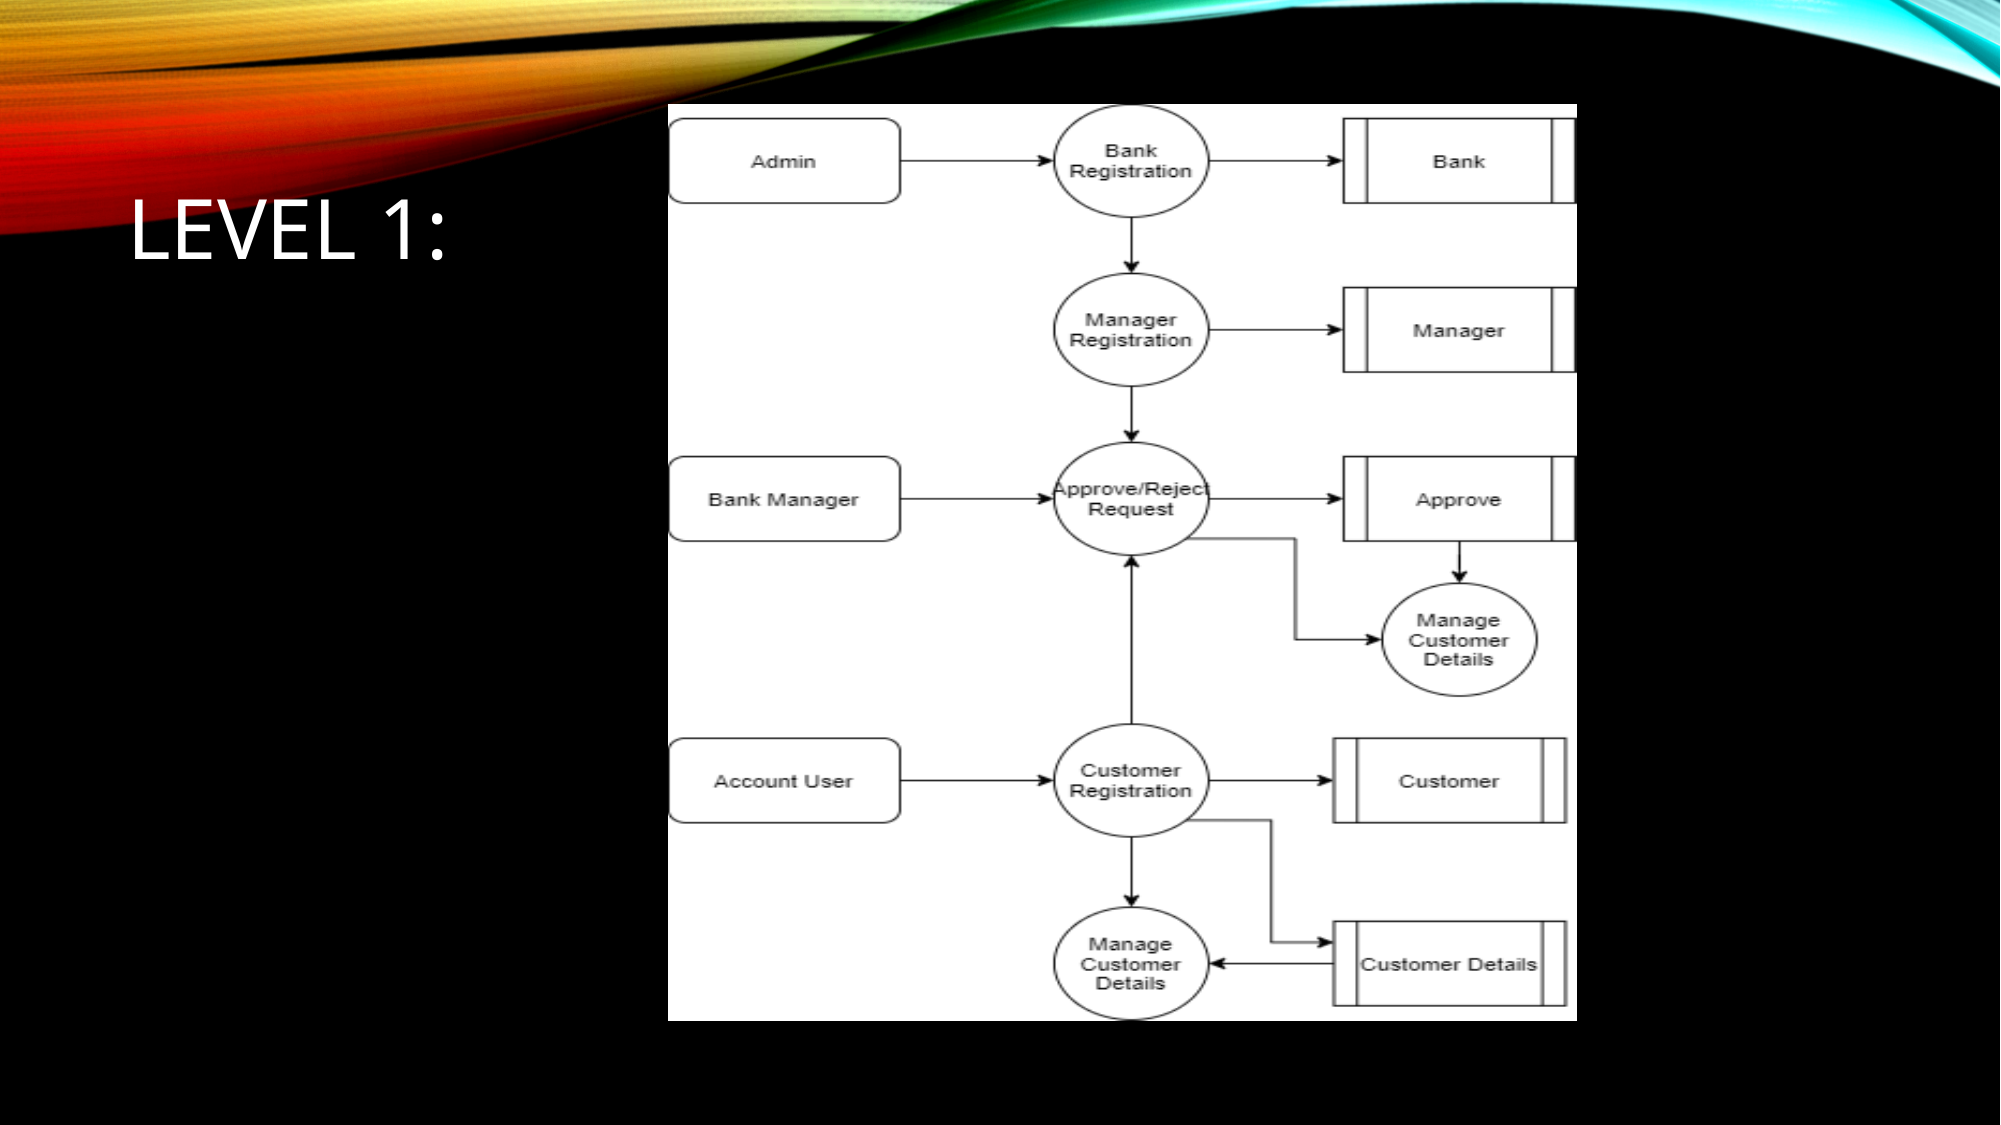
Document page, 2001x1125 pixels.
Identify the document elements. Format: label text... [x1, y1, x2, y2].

title Level 1: [112, 126, 668, 339]
picture [0, 0, 2000, 1021]
